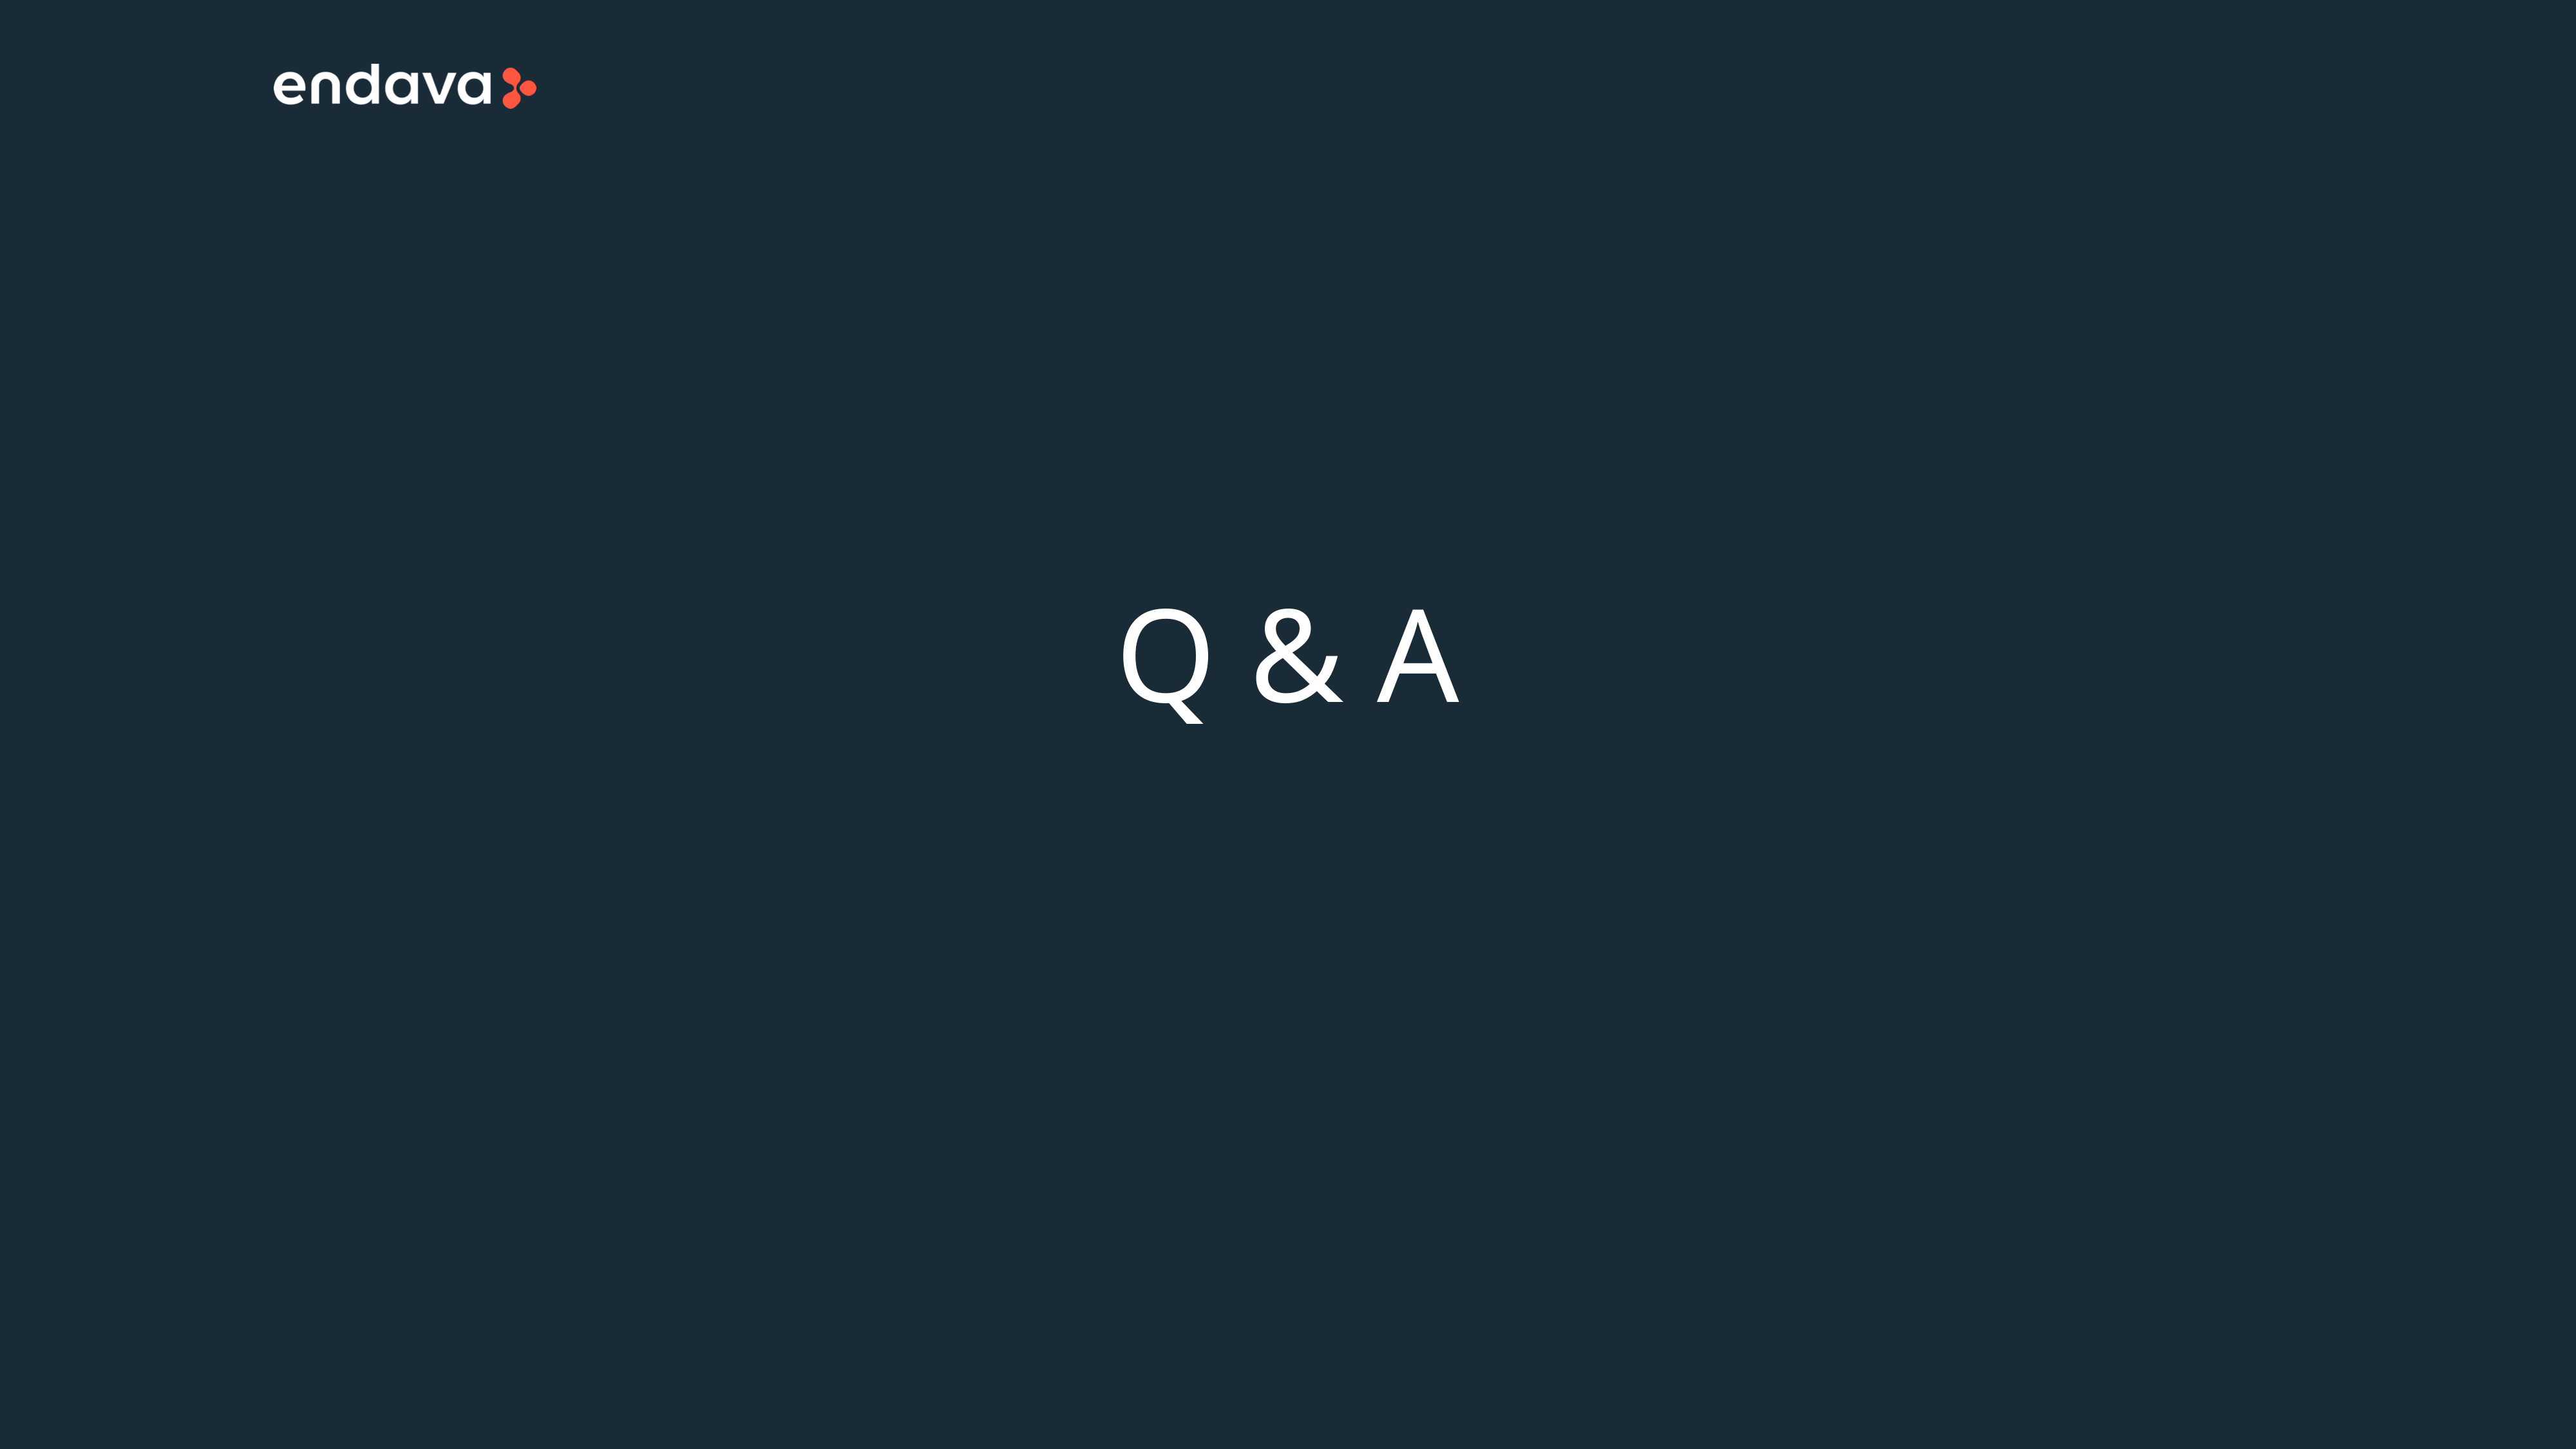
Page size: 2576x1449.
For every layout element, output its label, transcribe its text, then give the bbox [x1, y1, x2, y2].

picture [274, 64, 536, 109]
title Q & A [248, 603, 2328, 1233]
